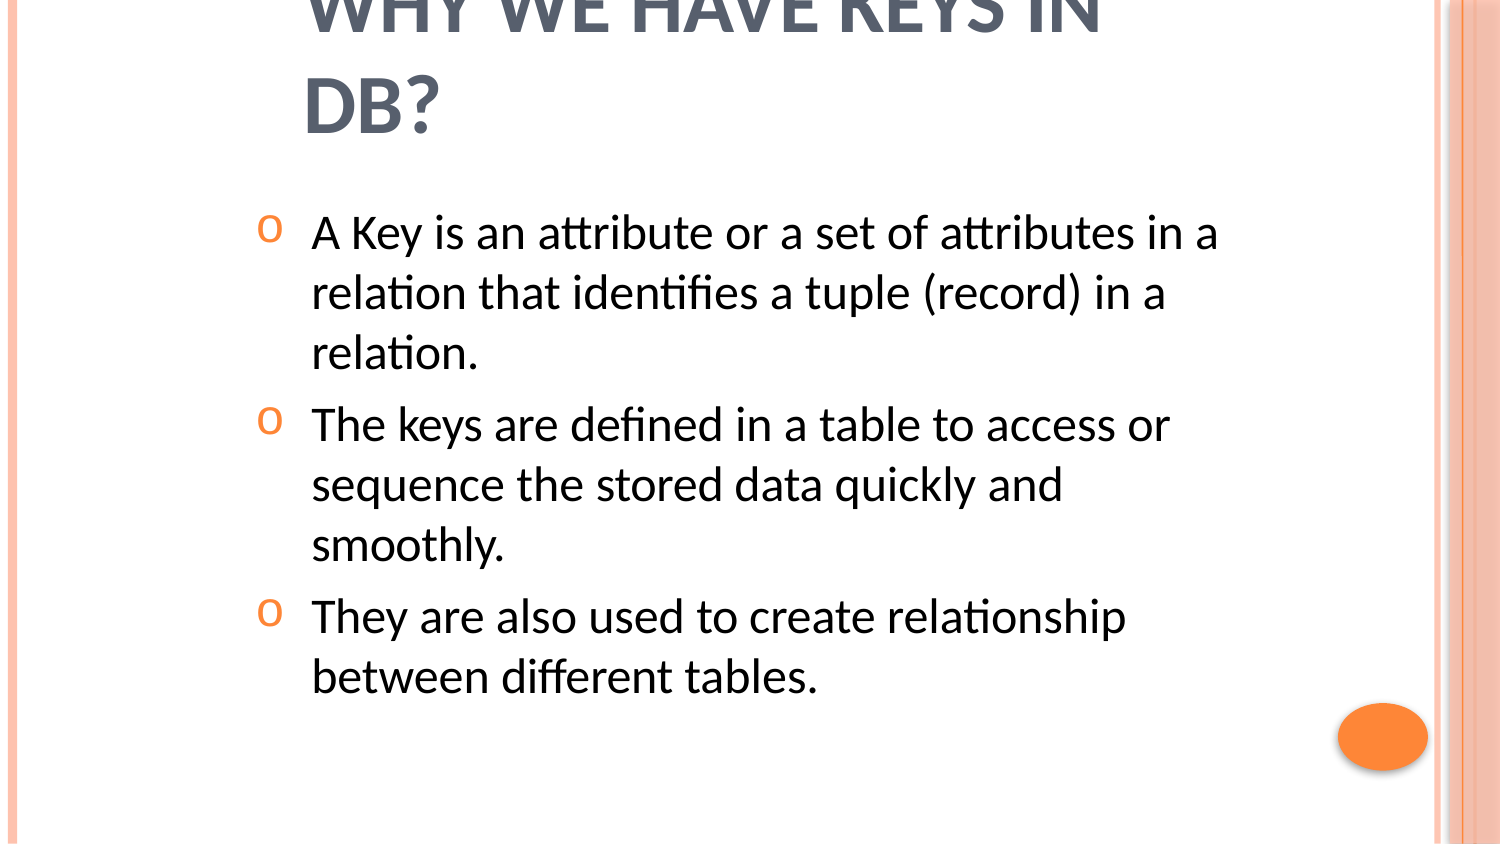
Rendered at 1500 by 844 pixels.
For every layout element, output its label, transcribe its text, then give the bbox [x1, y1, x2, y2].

text_box A Key is an attribute or a set of attributes in a relation that identifies a tuple (record) in a relation. The keys are defined in a table to access or sequence the stored data quickly and smoothly. They are also used to create relationship between different tables. [253, 197, 1315, 704]
title Why we have Keys in DB? [301, 0, 1198, 151]
